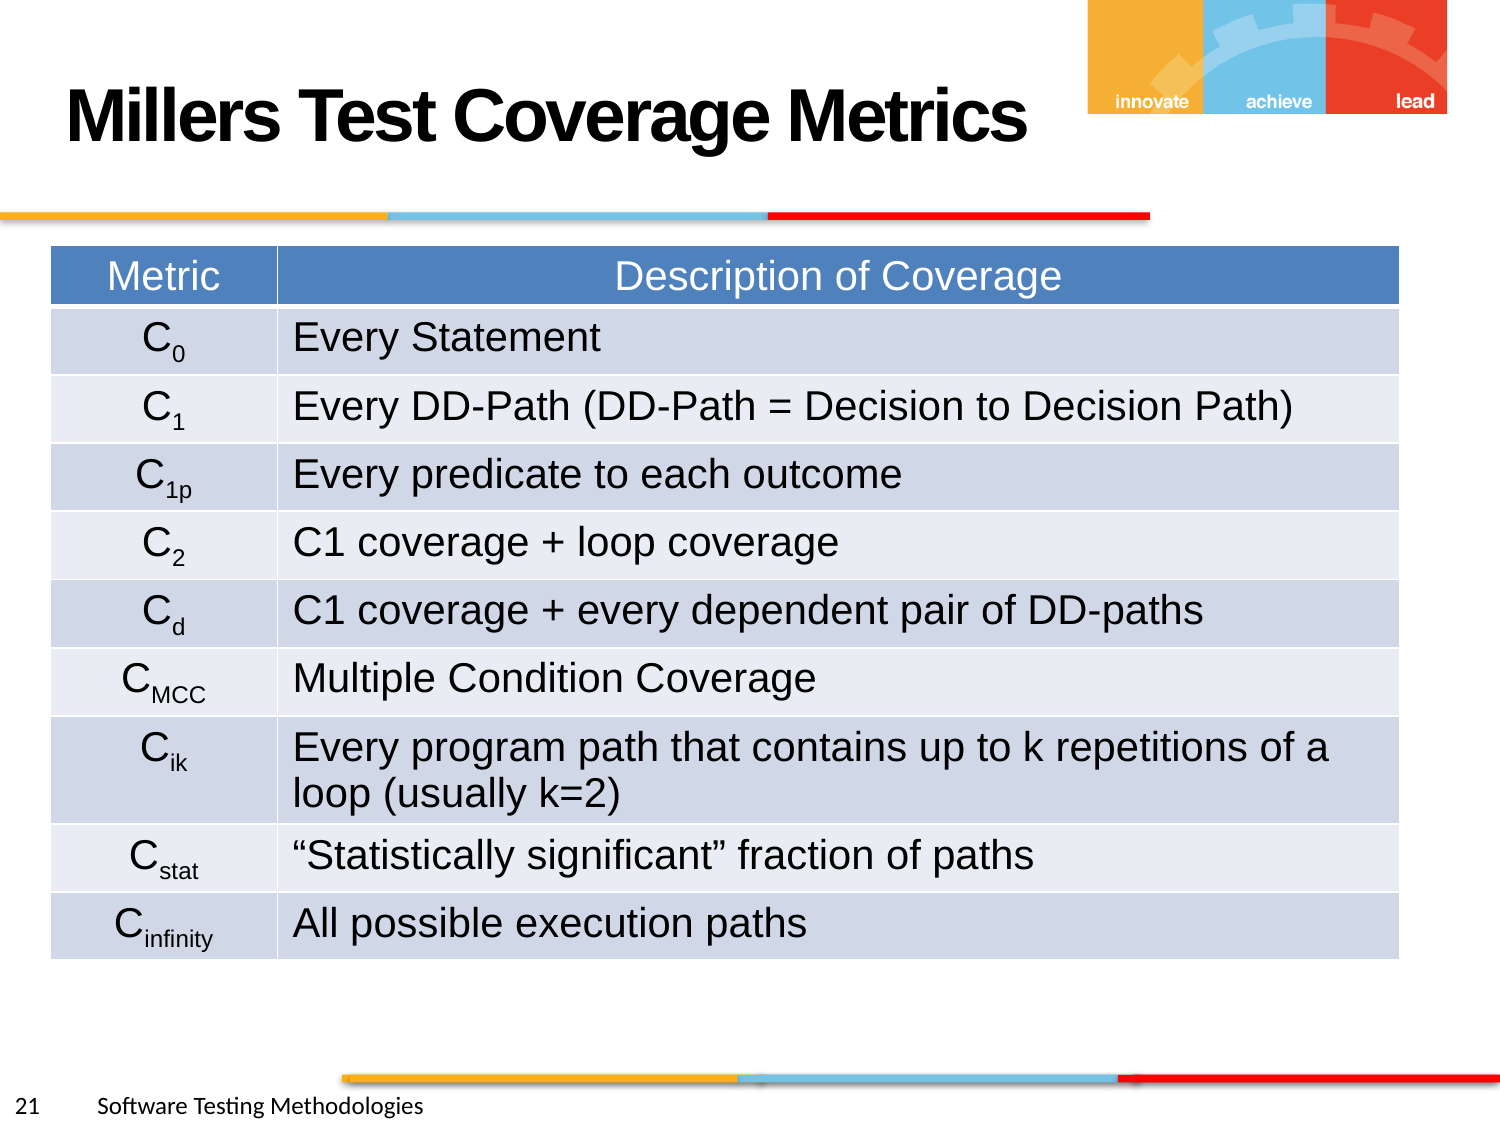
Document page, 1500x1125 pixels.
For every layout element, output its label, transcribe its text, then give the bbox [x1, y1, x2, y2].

table_cell Cd [51, 580, 277, 647]
table_cell “Statistically significant” fraction of paths [278, 825, 1399, 891]
table_header Description of Coverage [278, 246, 1399, 304]
table_header Metric [51, 246, 277, 304]
list Millers Test Coverage Metrics [50, 24, 1088, 213]
table_cell C1 coverage + loop coverage [278, 512, 1399, 579]
table_cell Every program path that contains up to k repetitions of a loop (usually k=2) [278, 717, 1399, 823]
table_cell Multiple Condition Coverage [278, 649, 1399, 715]
table_cell Every DD-Path (DD-Path = Decision to Decision Path) [278, 376, 1399, 442]
table_cell Every Statement [278, 309, 1399, 374]
table_cell C0 [51, 309, 277, 374]
table_cell C1 coverage + every dependent pair of DD-paths [278, 580, 1399, 647]
picture [1087, 0, 1448, 114]
table_cell Cstat [51, 825, 277, 891]
table_cell C1p [51, 444, 277, 510]
table_cell Cinfinity [51, 893, 277, 959]
table_cell All possible execution paths [278, 893, 1399, 959]
table_cell C2 [51, 512, 277, 579]
table_cell Cik [51, 717, 277, 823]
table_cell Every predicate to each outcome [278, 444, 1399, 510]
table_cell CMCC [51, 649, 277, 715]
table_cell C1 [51, 376, 277, 442]
